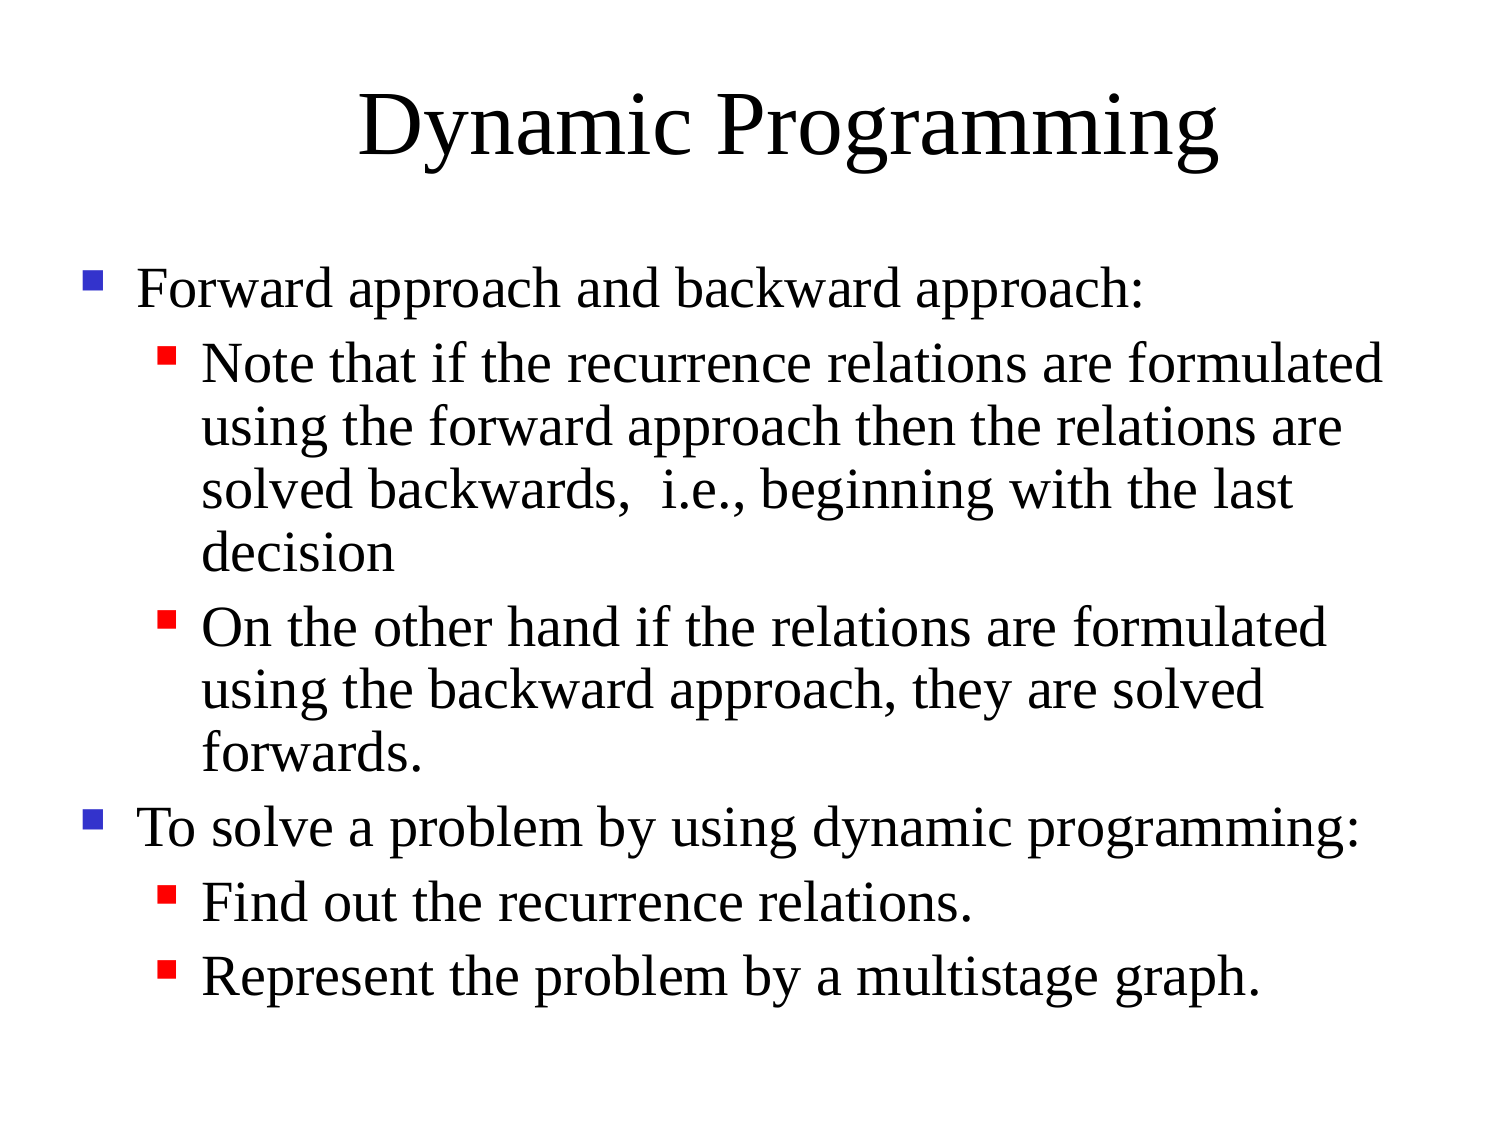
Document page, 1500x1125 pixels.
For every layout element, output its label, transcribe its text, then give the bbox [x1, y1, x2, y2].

list Forward approach and backward approach: Note that if the recurrence relations are formulated using the forward approach then the relations are solved backwards, i.e., beginning with the last decision On the other hand if the relations are formulated using the backward approach, they are solved forwards. To solve a problem by using dynamic programming: Find out the recurrence relations. Represent the problem by a multistage graph. [64, 249, 1438, 1000]
title Dynamic Programming [150, 75, 1429, 181]
